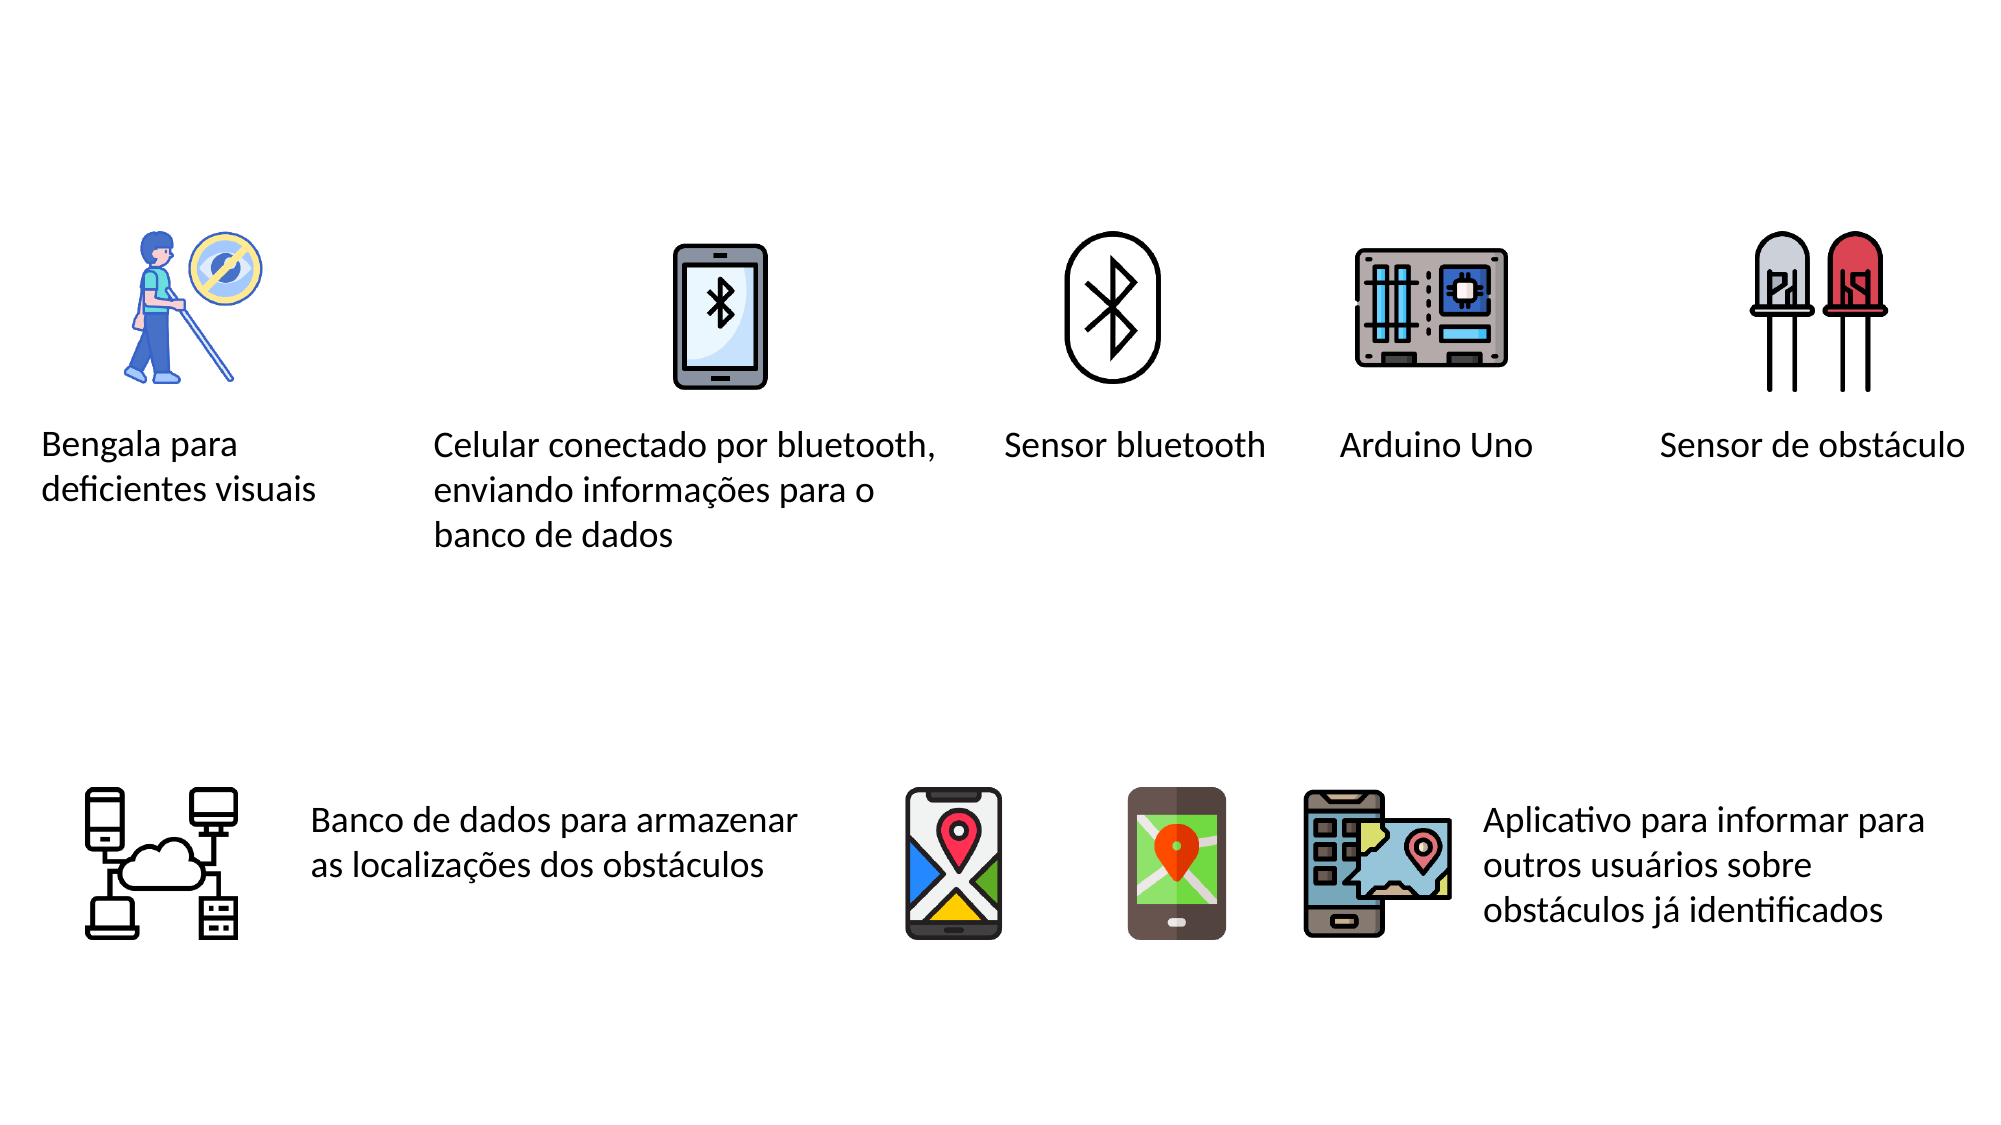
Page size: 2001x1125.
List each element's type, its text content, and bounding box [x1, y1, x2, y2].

text_box Aplicativo para informar para outros usuários sobre obstáculos já identificados [1468, 787, 1992, 937]
text_box Celular conectado por bluetooth, enviando informações para o banco de dados [418, 412, 958, 563]
text_box Sensor de obstáculo [1645, 412, 1992, 472]
picture [1036, 231, 1189, 384]
text_box Sensor bluetooth [989, 412, 1293, 473]
text_box Banco de dados para armazenar as localizações dos obstáculos [295, 787, 819, 892]
text_box Arduino Uno [1325, 412, 1613, 472]
picture [1738, 231, 1899, 392]
picture [876, 787, 1030, 940]
picture [116, 231, 269, 384]
picture [1100, 787, 1253, 940]
picture [1355, 231, 1508, 384]
picture [85, 787, 238, 940]
text_box Bengala para deficientes visuais [26, 411, 387, 516]
picture [644, 241, 796, 392]
picture [1301, 787, 1454, 940]
